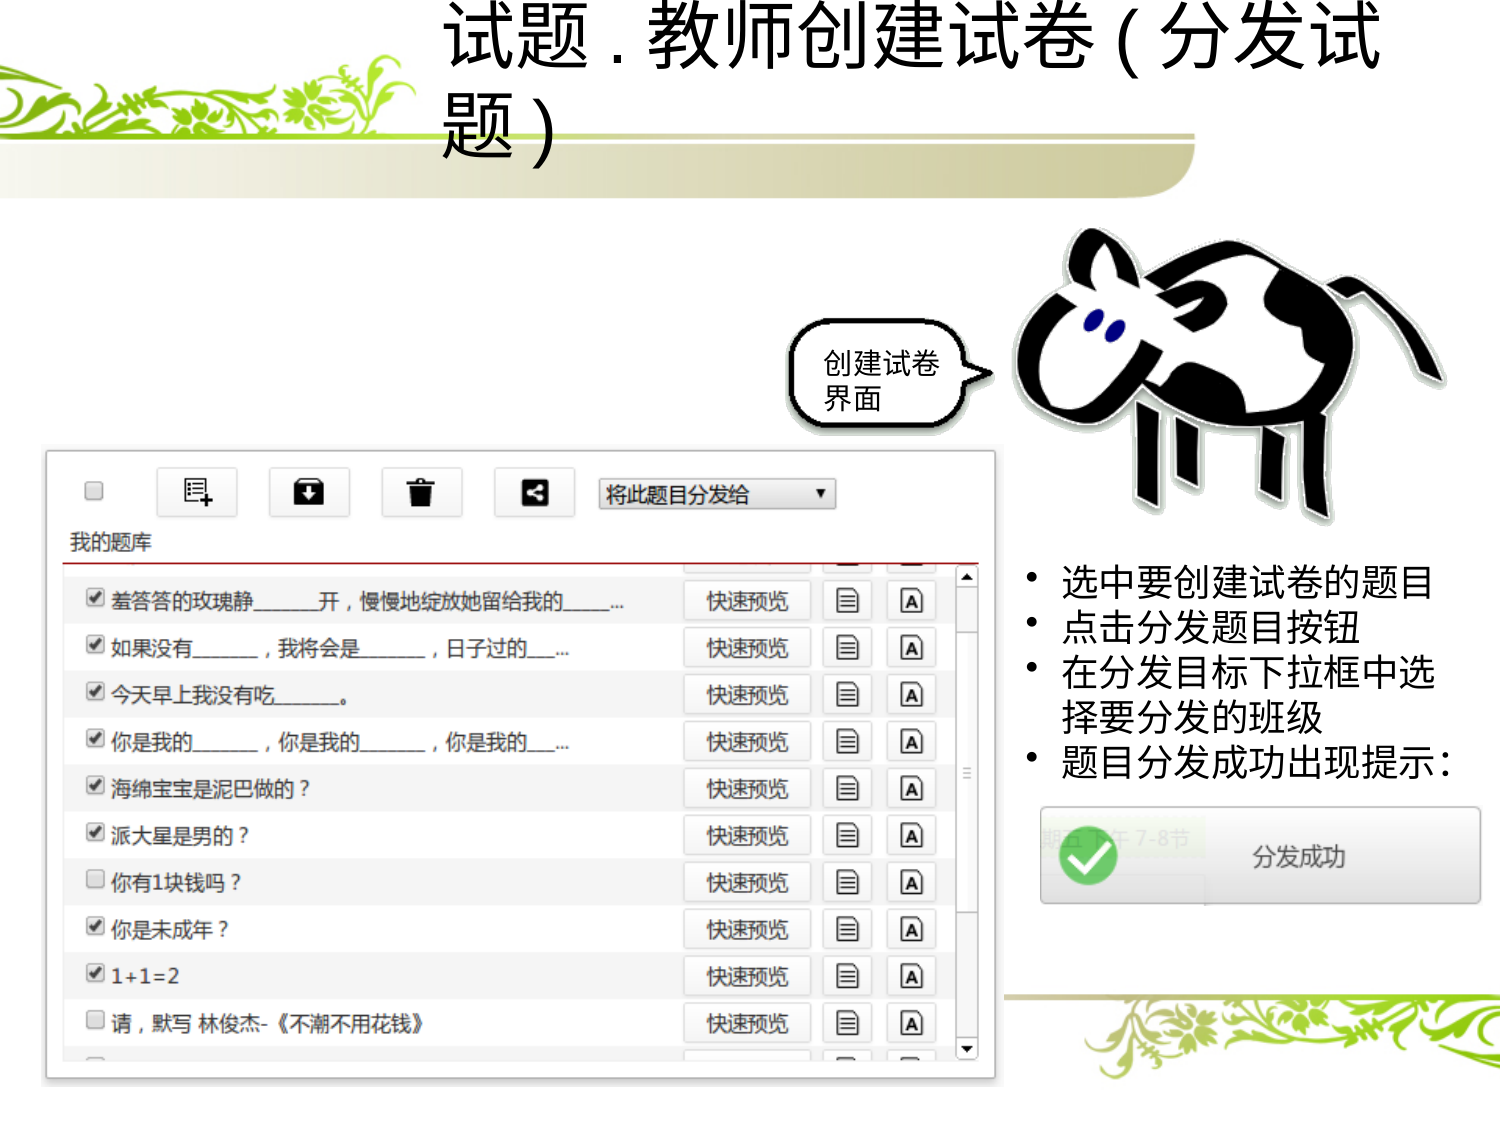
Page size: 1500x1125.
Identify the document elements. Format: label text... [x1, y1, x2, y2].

picture [0, 0, 1500, 1125]
title 试题.教师创建试卷(分发试题) [425, 19, 1425, 138]
text_box 选中要创建试卷的题目 点击分发题目按钮 在分发目标下拉框中选择要分发的班级 题目分发成功出现提示： [1010, 551, 1483, 791]
